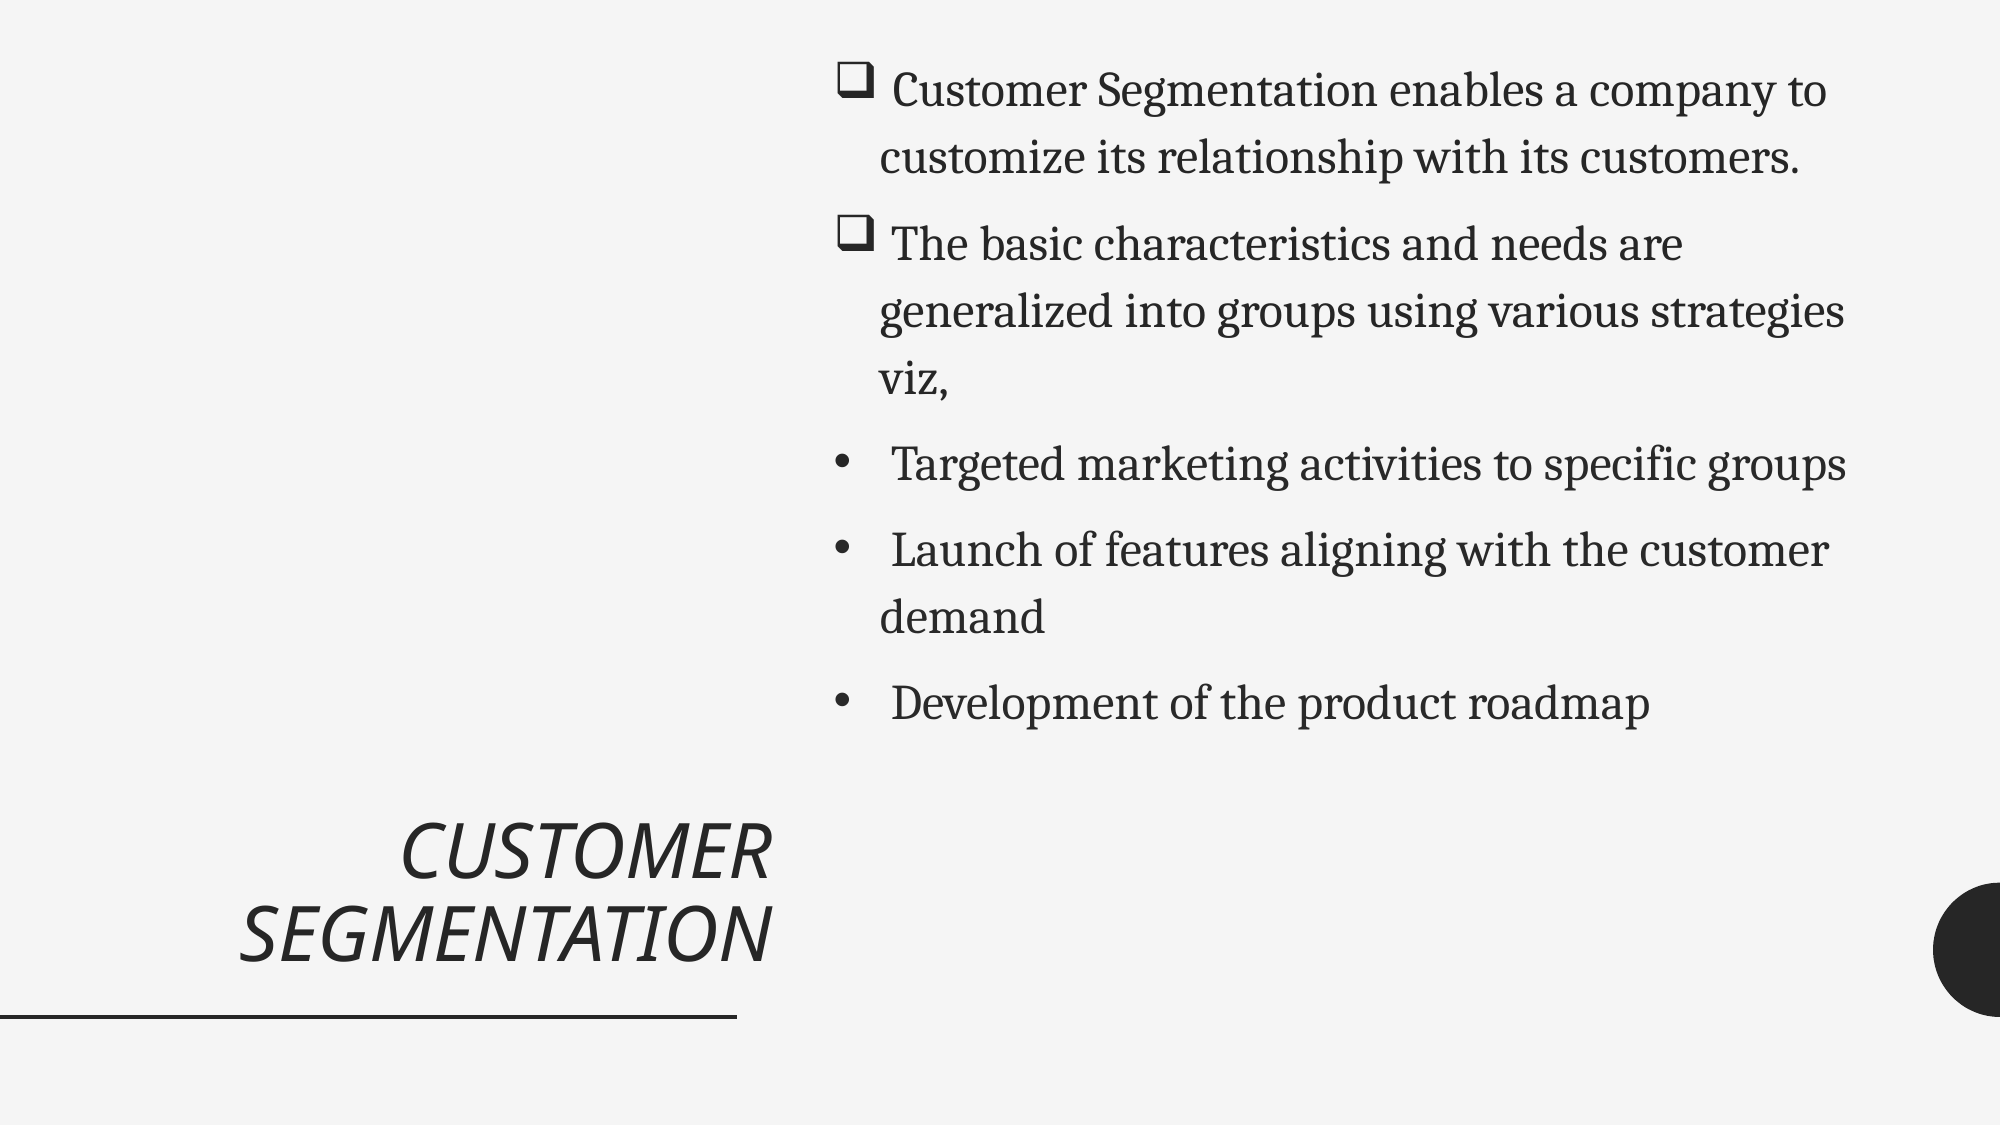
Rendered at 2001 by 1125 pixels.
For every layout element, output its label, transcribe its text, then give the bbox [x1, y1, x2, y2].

title CUSTOMER SEGMENTATION [40, 42, 788, 988]
list Customer Segmentation enables a company to customize its relationship with its customers. The basic characteristics and needs are generalized into groups using various strategies viz, Targeted marketing activities to specific groups Launch of features aligning with the customer demand Development of the product roadmap [818, 42, 1863, 1020]
